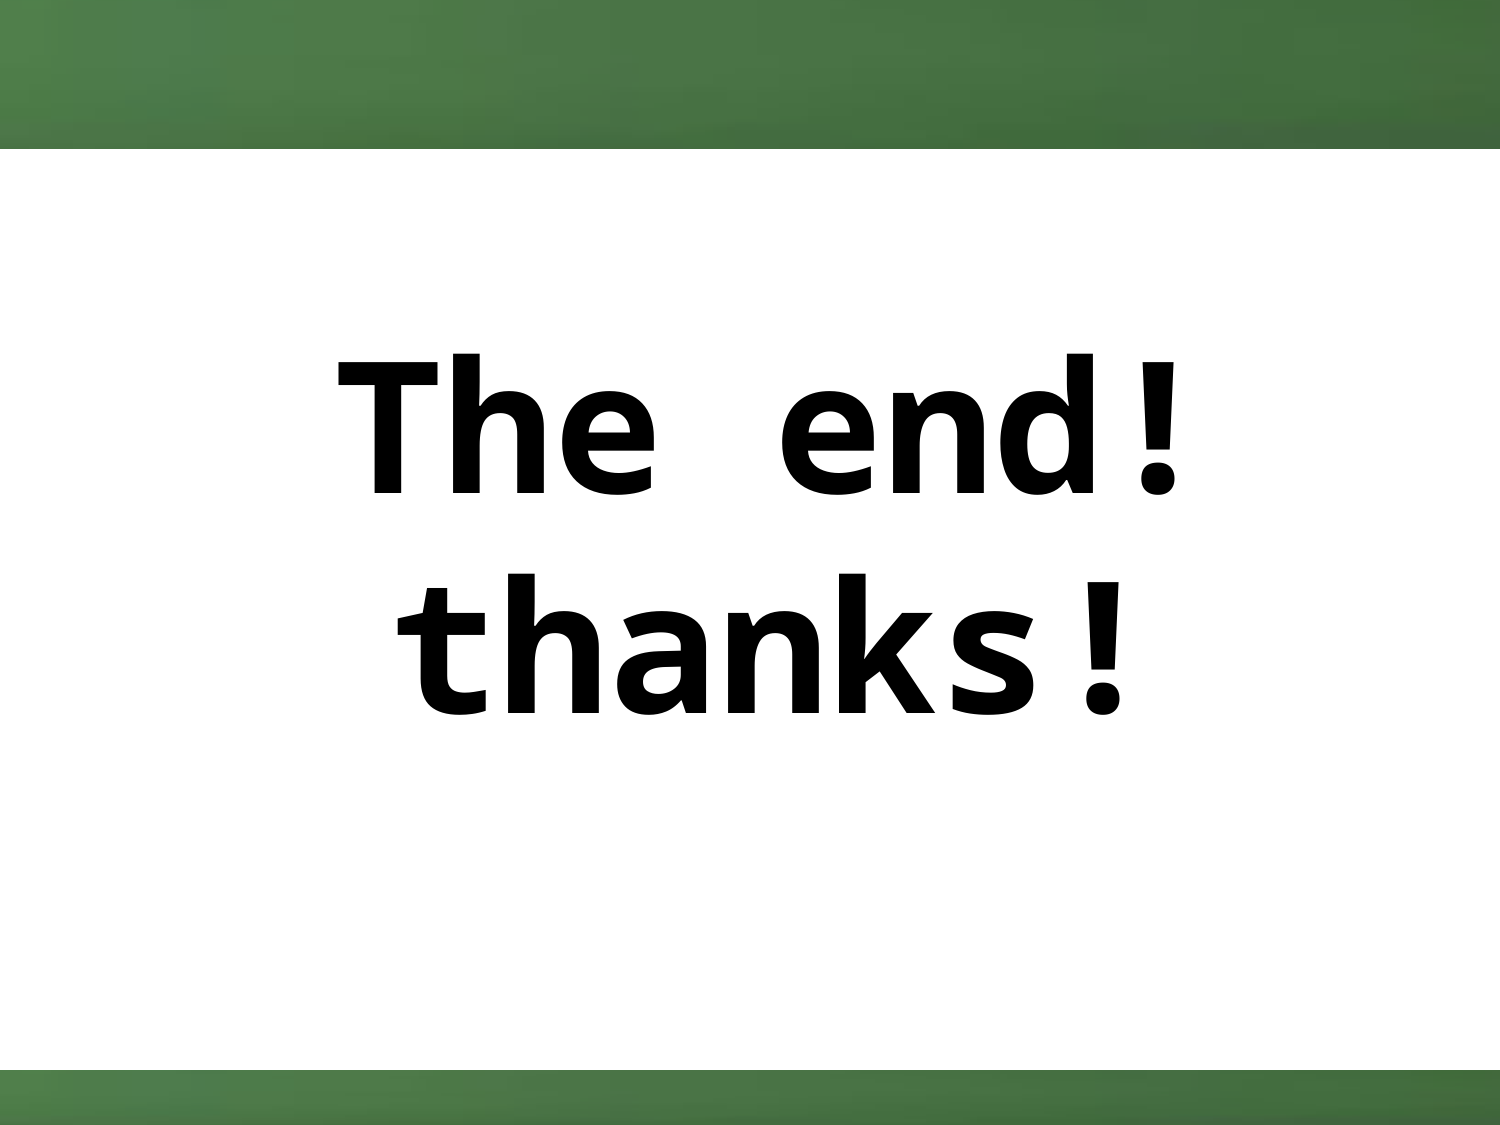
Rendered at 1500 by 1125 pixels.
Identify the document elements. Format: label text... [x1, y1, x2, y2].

text_box The end! thanks! [312, 302, 1235, 758]
picture [0, 1070, 1500, 1125]
picture [0, 0, 1500, 149]
